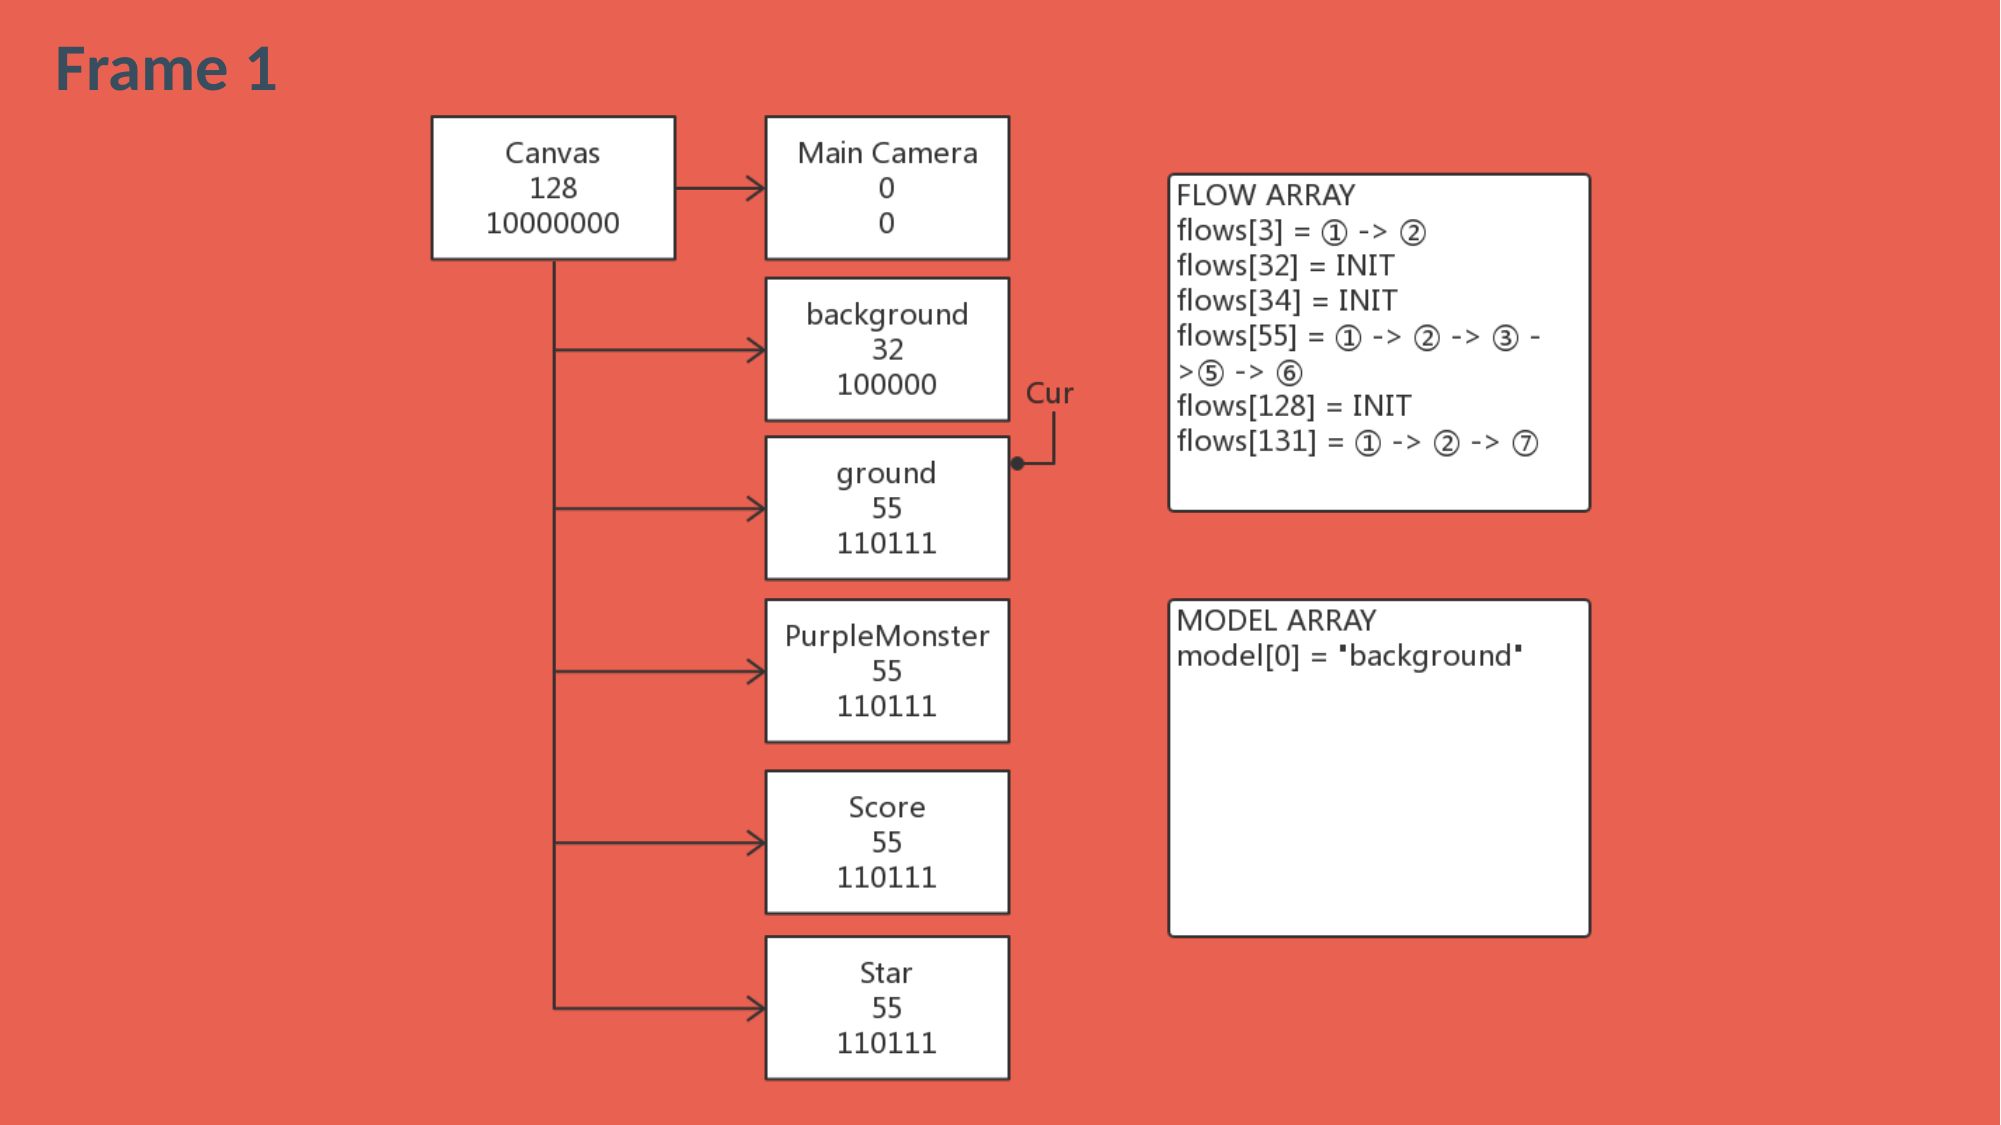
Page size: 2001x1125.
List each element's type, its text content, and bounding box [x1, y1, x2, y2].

text_box Frame 1 [40, 16, 365, 111]
picture [365, 0, 1635, 1125]
